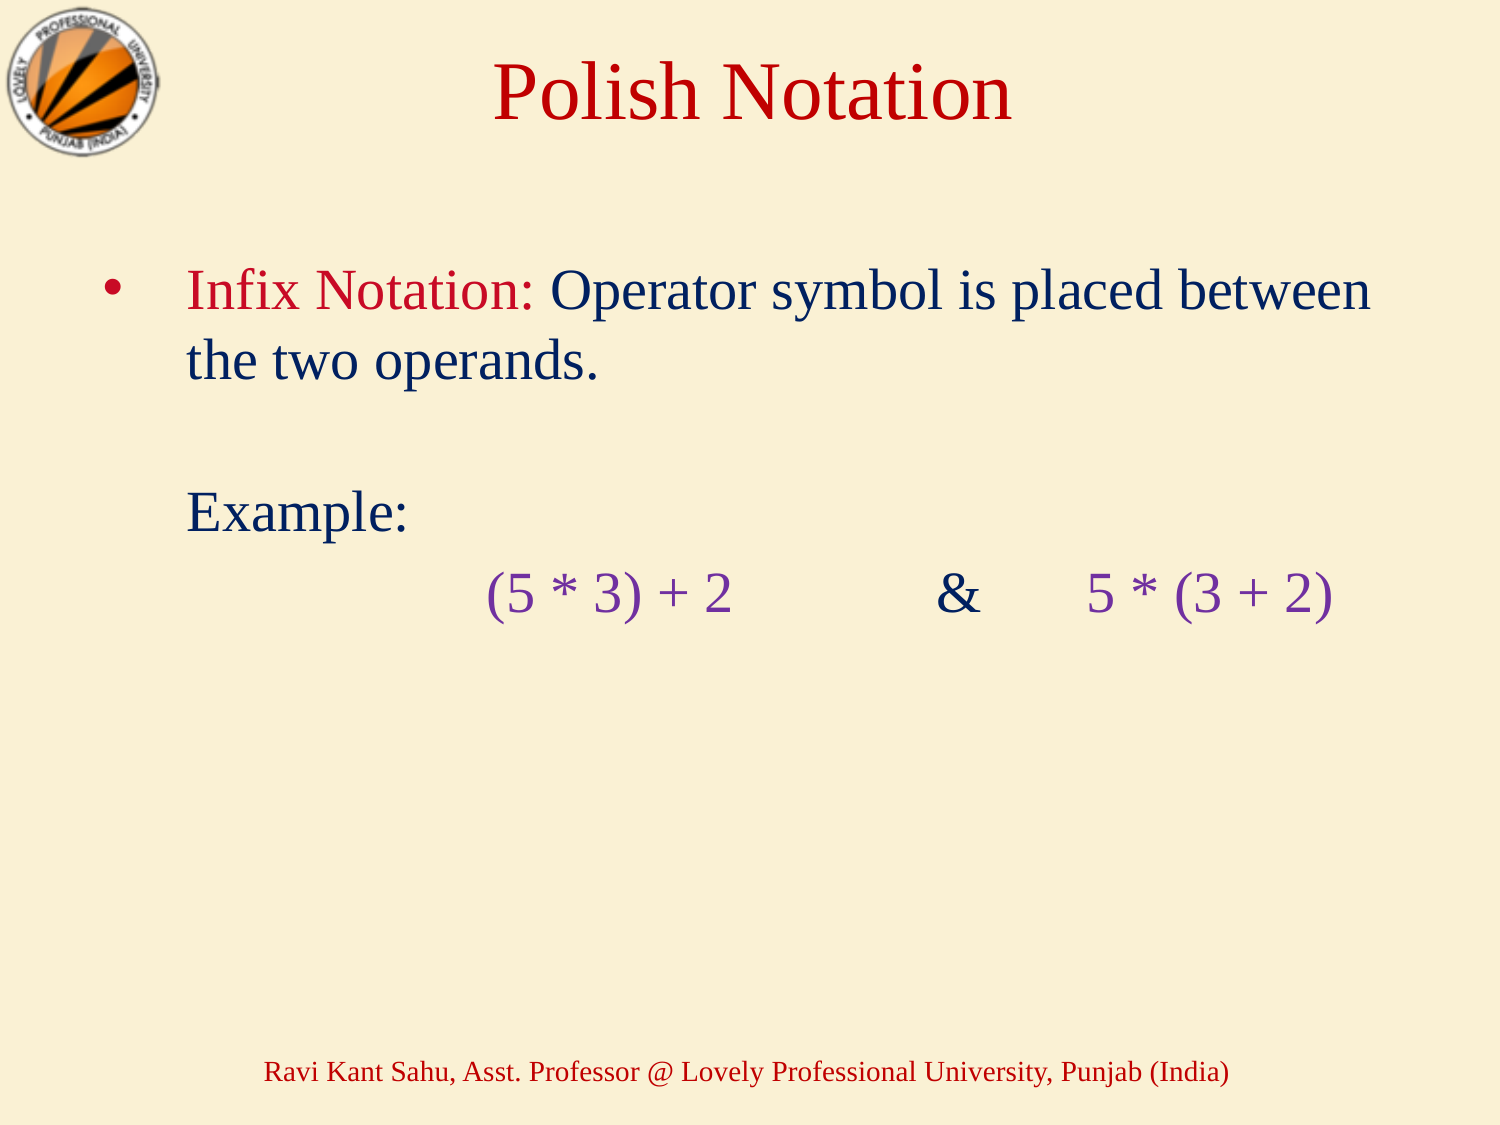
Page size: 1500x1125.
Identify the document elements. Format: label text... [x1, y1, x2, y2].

list Infix Notation: Operator symbol is placed between the two operands. Example: (5 * 3) + 2 & 5 * (3 + 2) [87, 162, 1463, 1025]
footer Ravi Kant Sahu, Asst. Professor @ Lovely Professional University, Punjab (India) [125, 1040, 1370, 1100]
title Polish Notation [163, 0, 1425, 162]
picture [0, 0, 163, 163]
